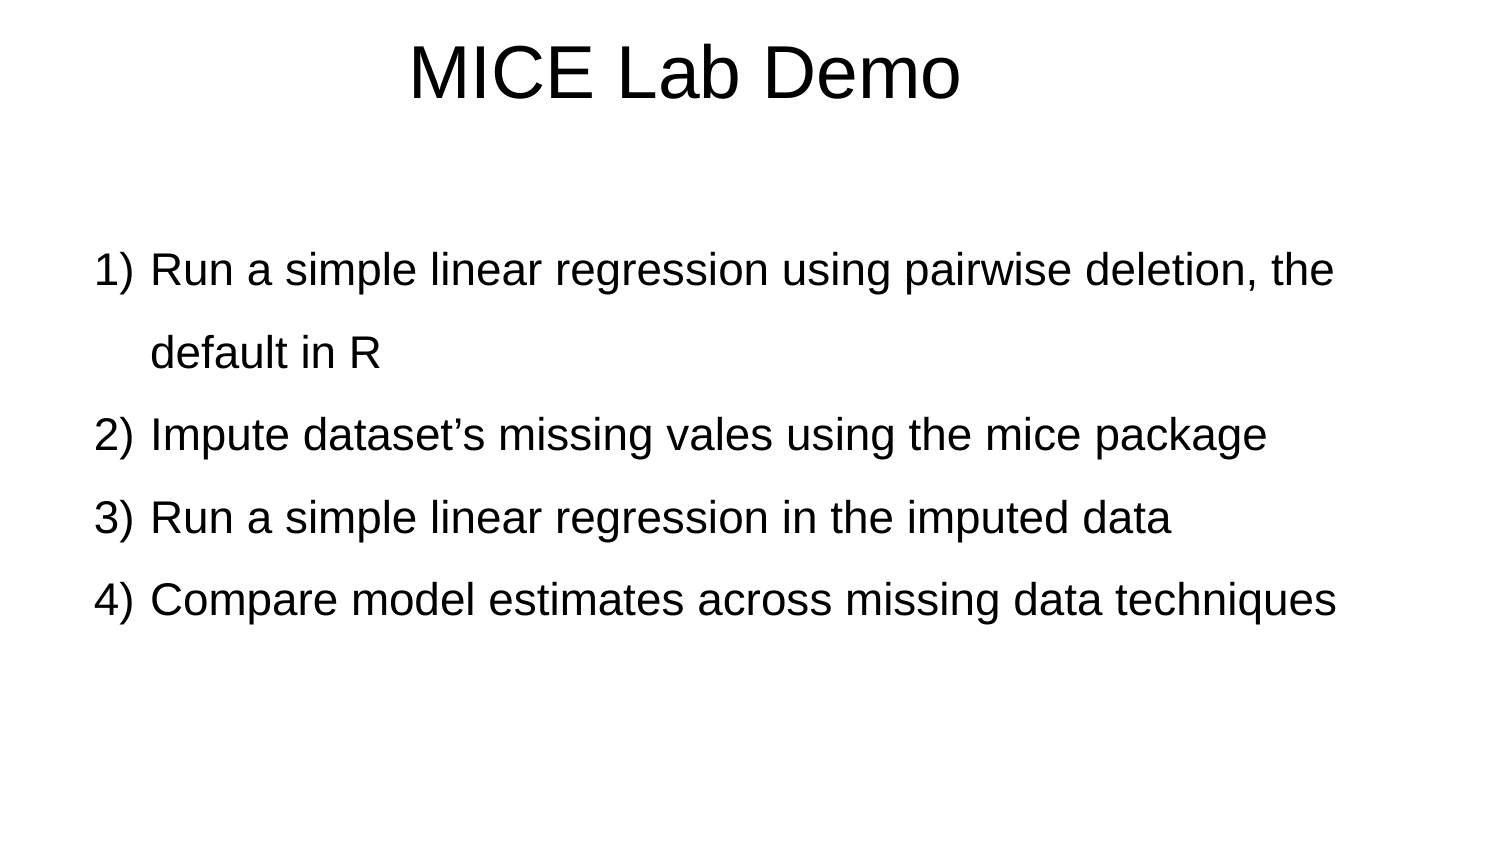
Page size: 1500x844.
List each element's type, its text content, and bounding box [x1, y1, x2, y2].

text_box Run a simple linear regression using pairwise deletion, the default in R Impute dataset’s missing vales using the mice package Run a simple linear regression in the imputed data Compare model estimates across missing data techniques [79, 205, 1453, 743]
title MICE Lab Demo [0, 0, 1385, 139]
